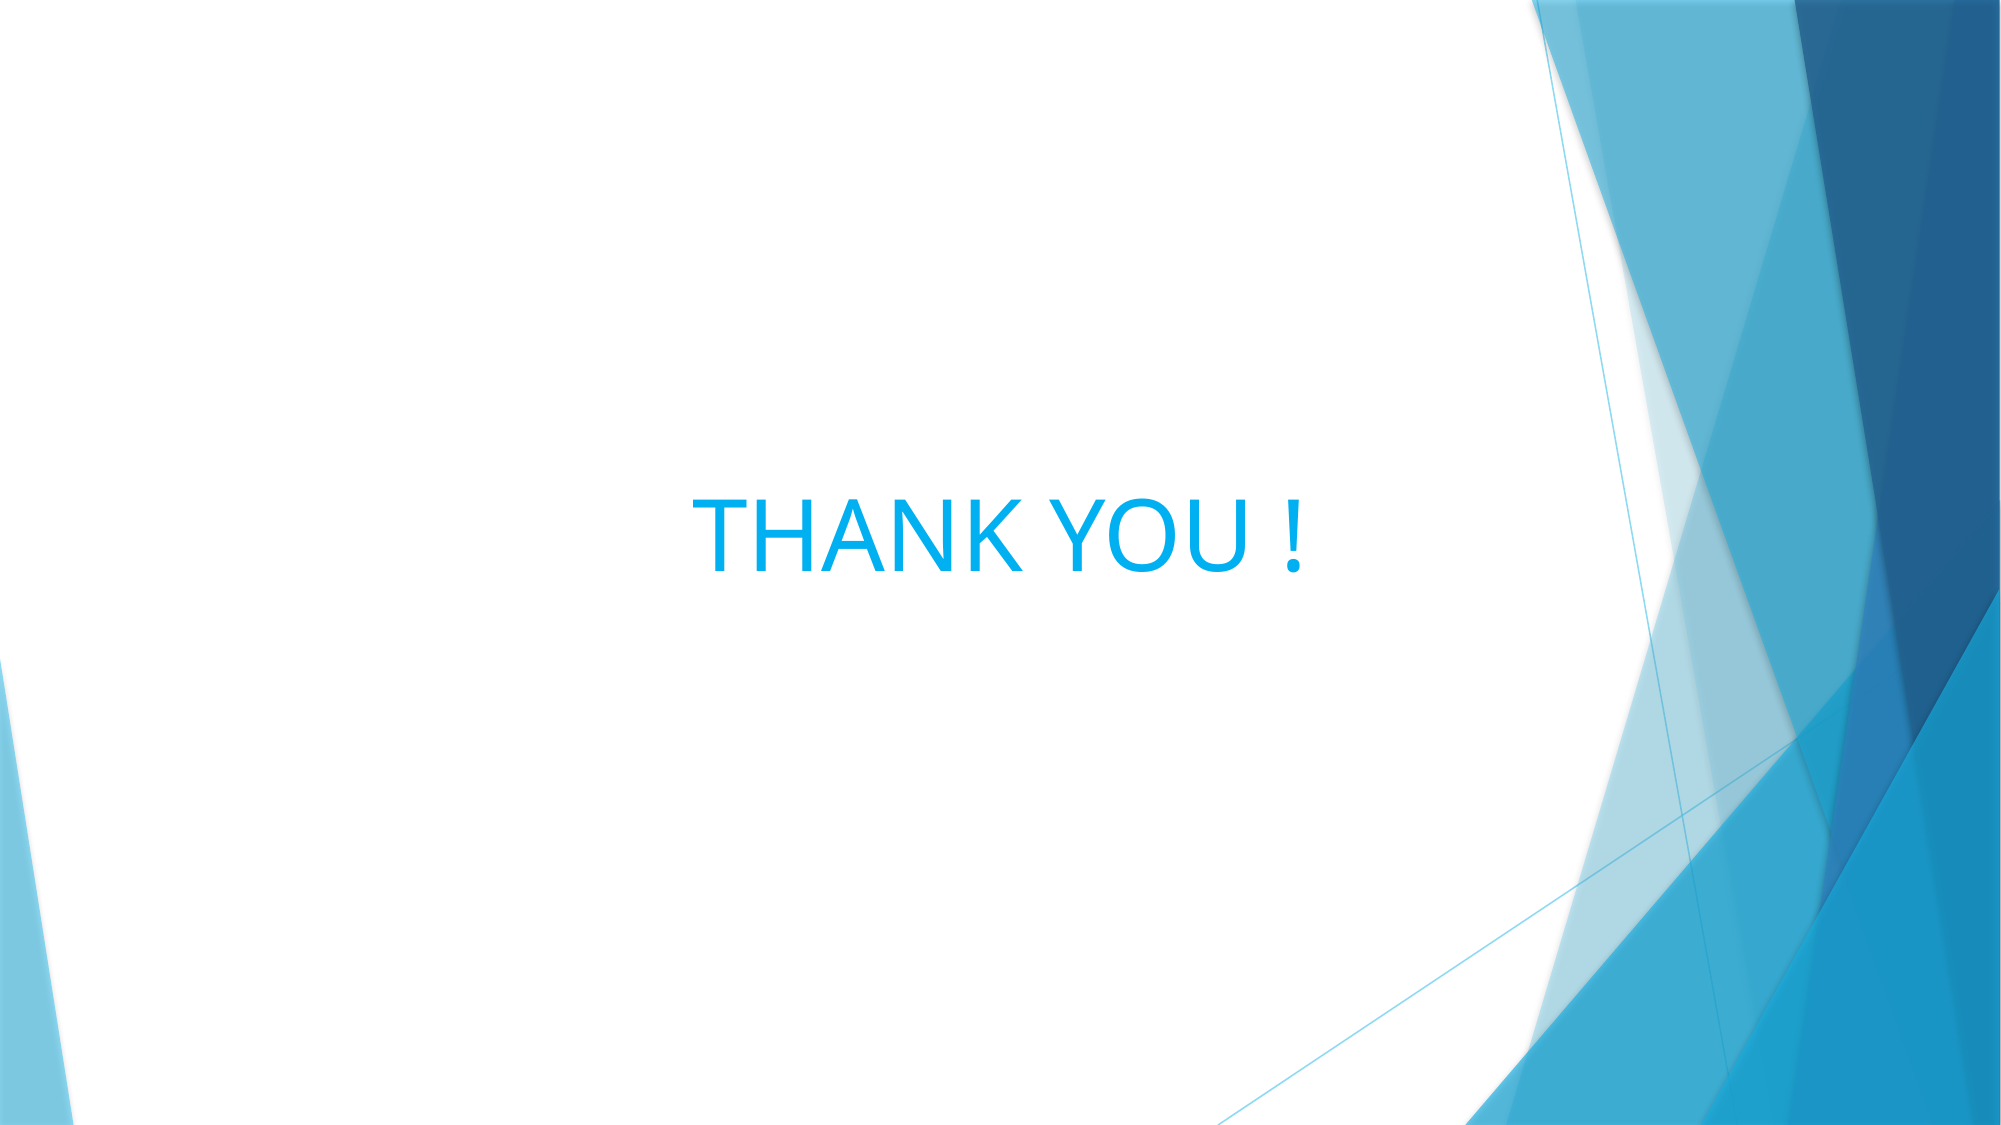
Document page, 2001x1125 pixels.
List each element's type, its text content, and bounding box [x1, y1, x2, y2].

text_box THANK YOU ! [500, 464, 1500, 599]
